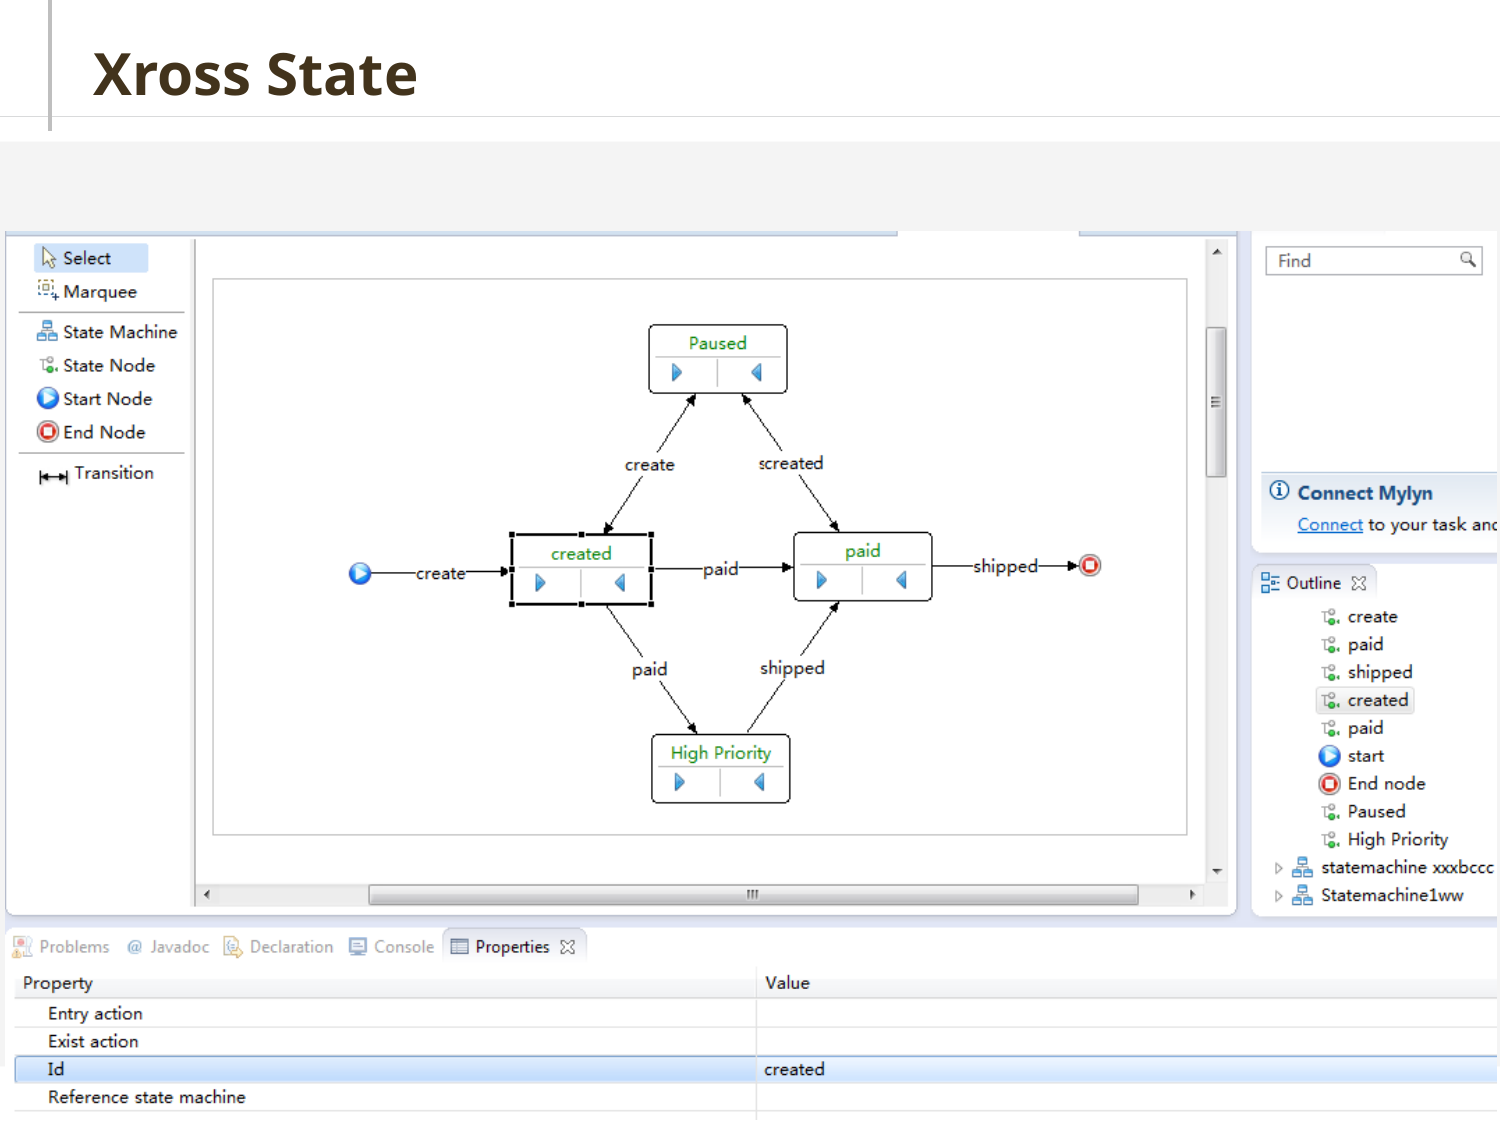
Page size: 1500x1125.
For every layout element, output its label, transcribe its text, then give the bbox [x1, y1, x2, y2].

title Xross State [78, 22, 1104, 116]
picture [5, 231, 1498, 1121]
